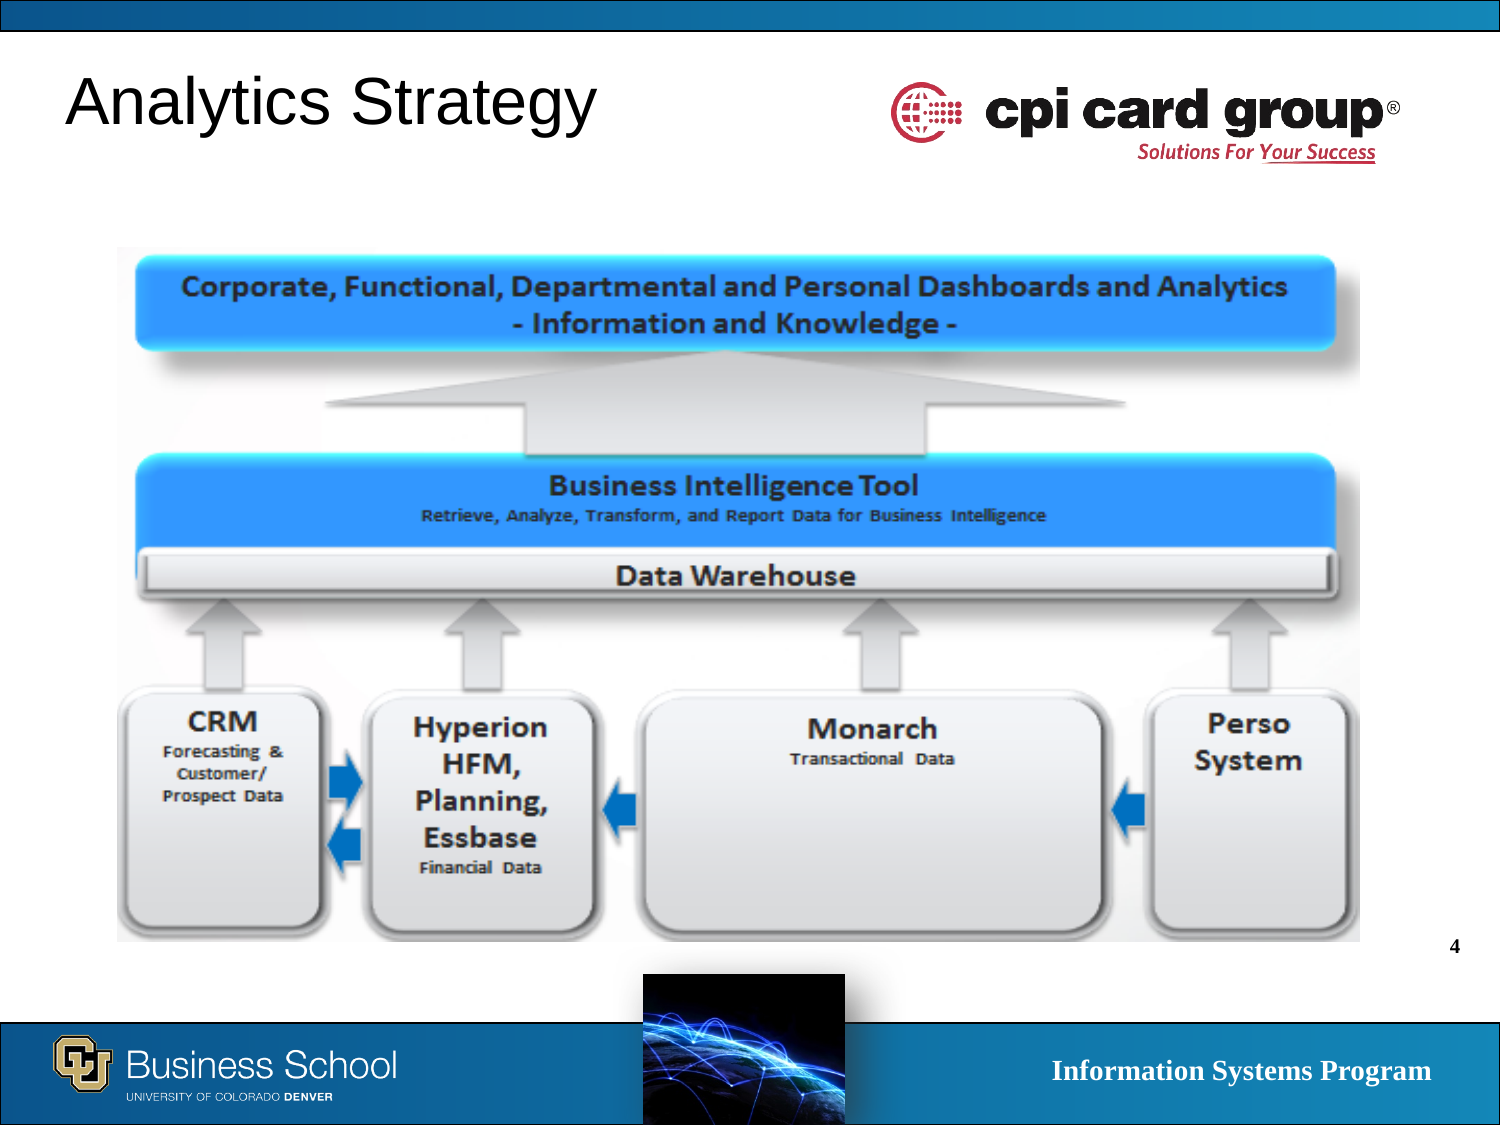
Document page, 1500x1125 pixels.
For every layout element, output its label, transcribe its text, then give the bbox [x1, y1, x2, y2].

picture [643, 974, 845, 1125]
title Analytics Strategy [49, 49, 1426, 163]
picture [891, 82, 1400, 165]
picture [117, 246, 1360, 943]
picture [53, 1034, 396, 1101]
